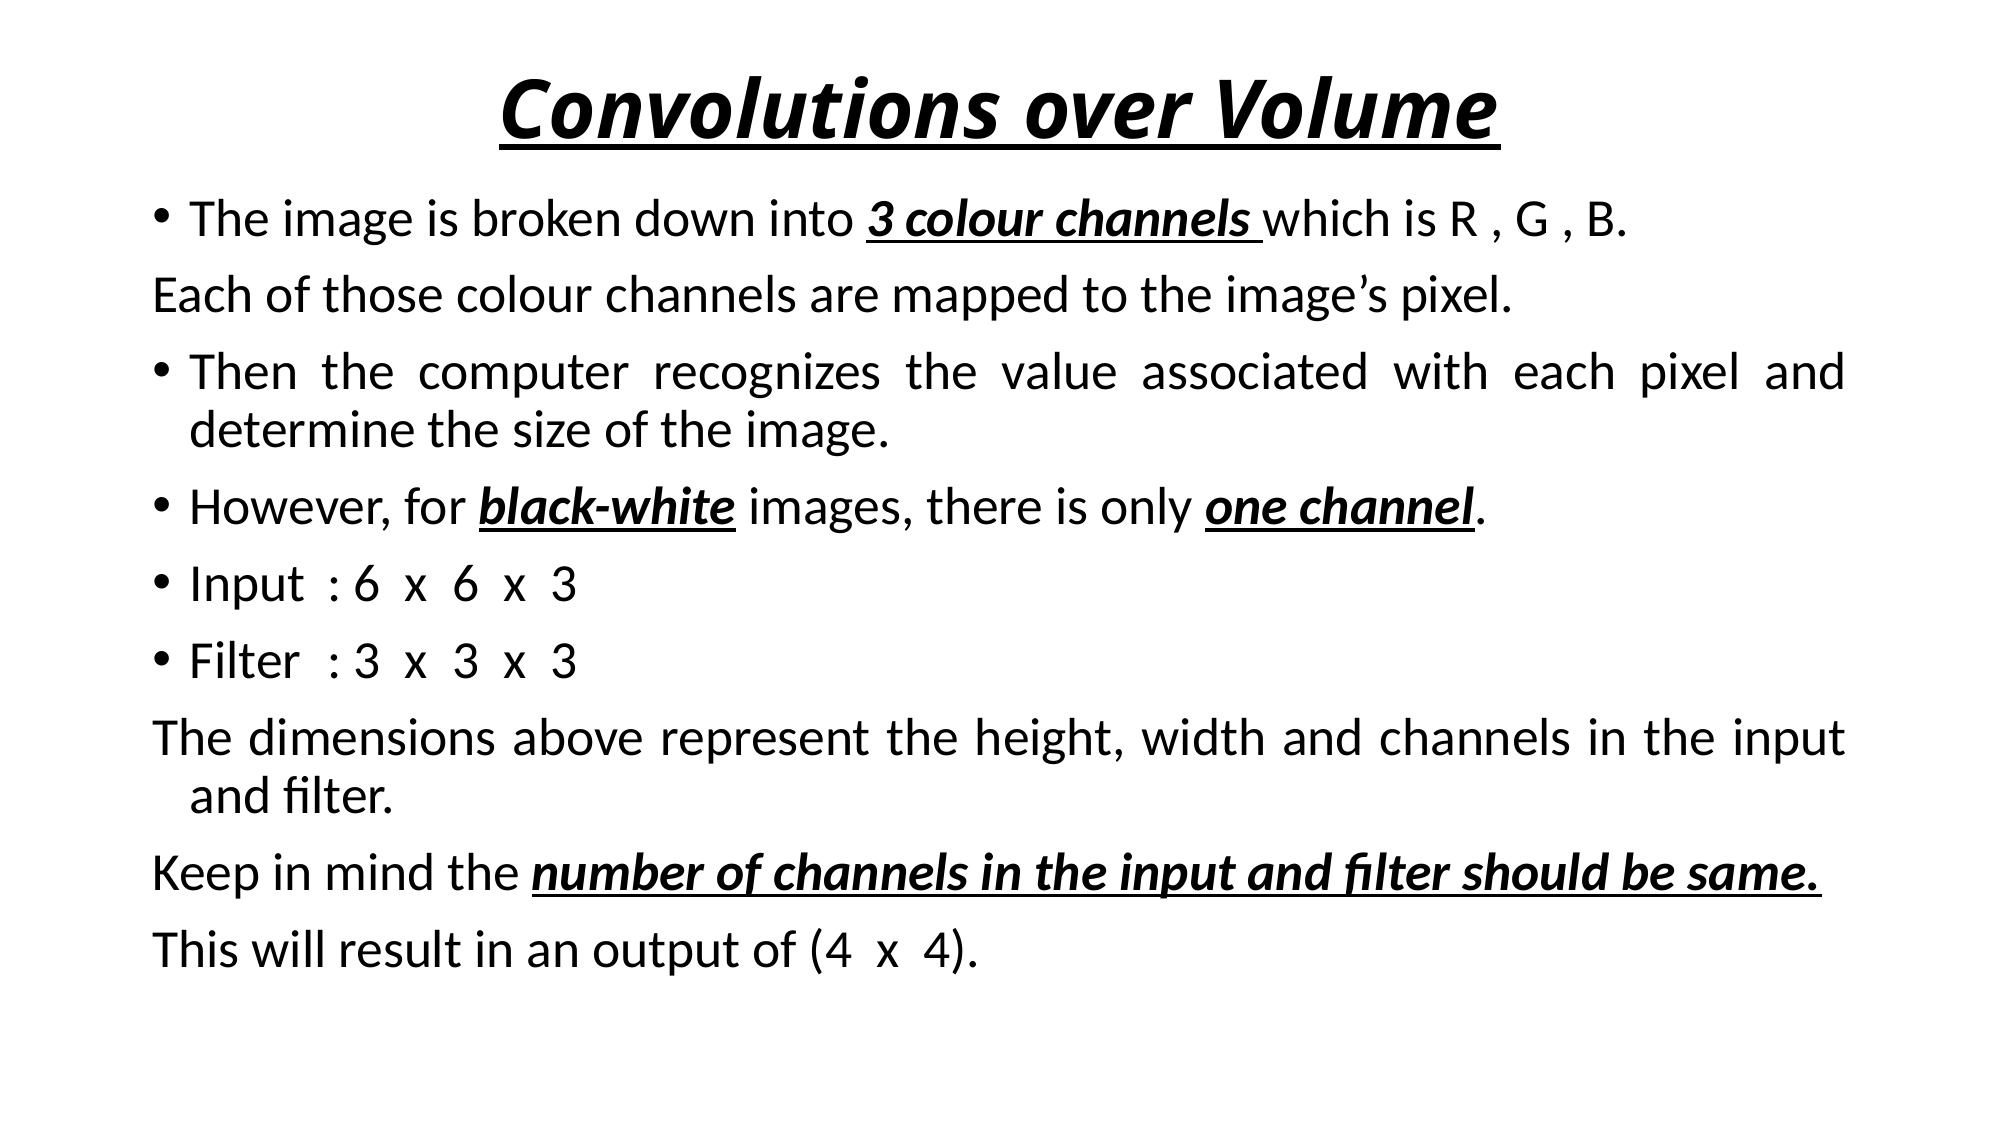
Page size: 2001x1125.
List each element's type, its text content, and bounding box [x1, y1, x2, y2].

title Convolutions over Volume [137, 59, 1863, 164]
list The image is broken down into 3 colour channels which is R , G , B. Each of those colour channels are mapped to the image’s pixel. Then the computer recognizes the value associated with each pixel and determine the size of the image. However, for black-white images, there is only one channel. Input : 6 x 6 x 3 Filter : 3 x 3 x 3 The dimensions above represent the height, width and channels in the input and filter. Keep in mind the number of channels in the input and filter should be same. This will result in an output of (4 x 4). [137, 182, 1863, 1032]
